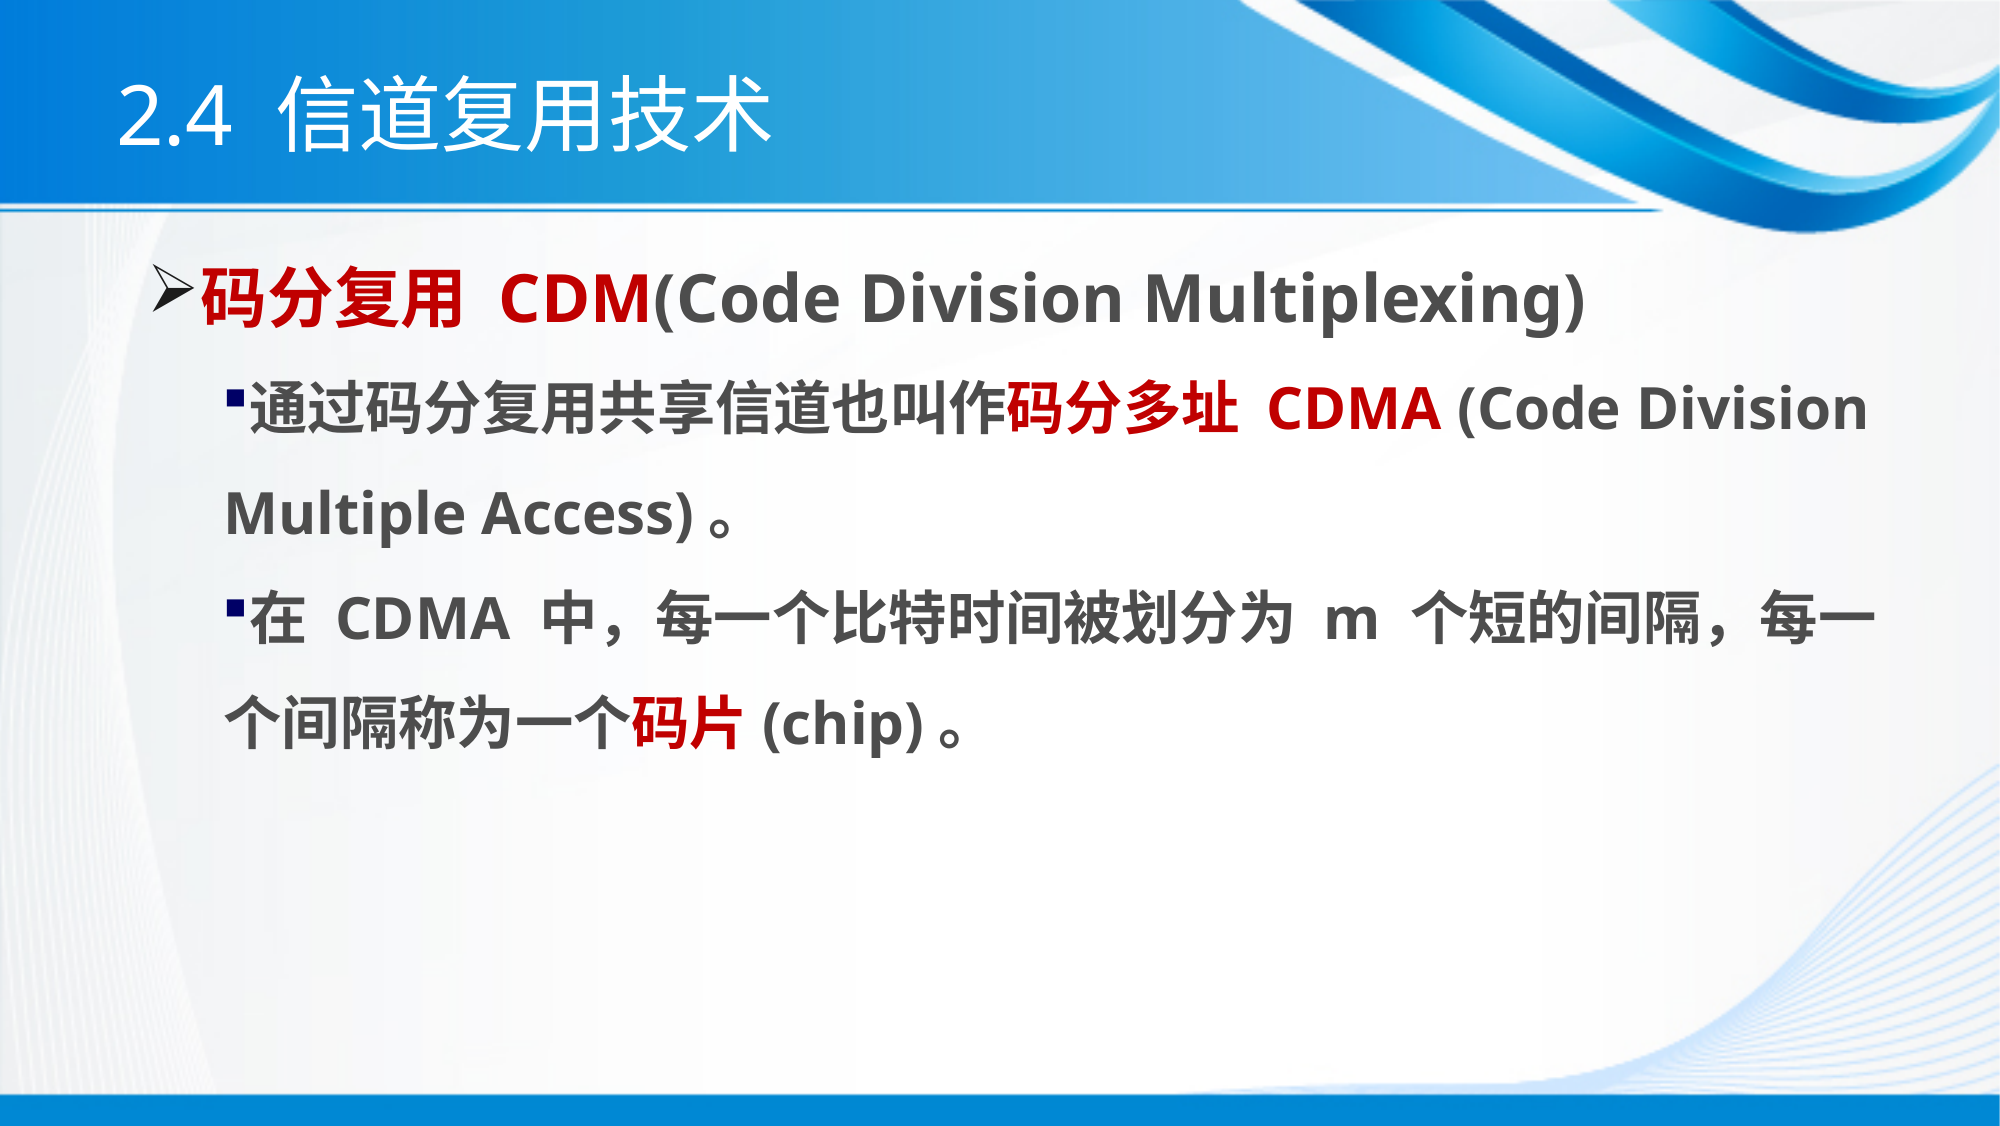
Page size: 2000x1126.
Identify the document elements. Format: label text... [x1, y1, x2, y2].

picture [0, 0, 2000, 1126]
title 2.4 信道复用技术 [99, 45, 1900, 180]
list 码分复用 CDM(Code Division Multiplexing) 通过码分复用共享信道也叫作码分多址 CDMA (Code Division Multiple Access)。 在 CDMA 中，每一个比特时间被划分为 m 个短的间隔，每一个间隔称为一个码片(chip)。 [72, 207, 1922, 993]
